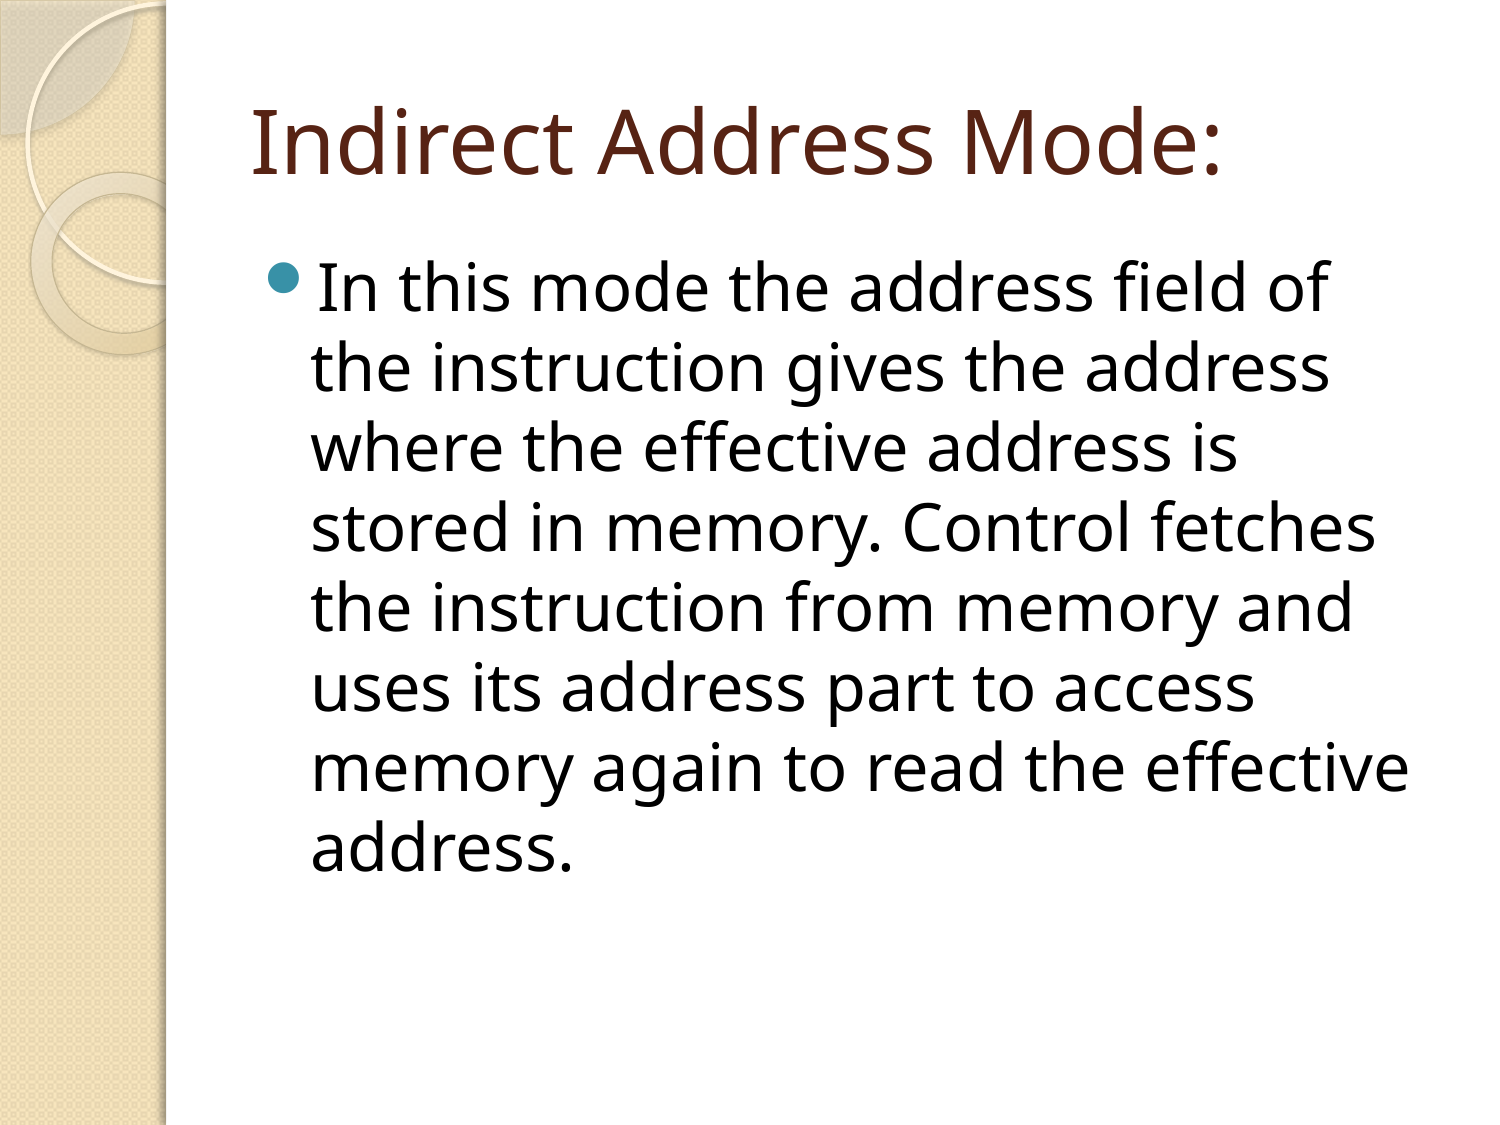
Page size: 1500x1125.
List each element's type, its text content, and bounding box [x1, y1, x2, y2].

list In this mode the address field of the instruction gives the address where the effective address is stored in memory. Control fetches the instruction from memory and uses its address part to access memory again to read the effective address. [235, 237, 1466, 1025]
title Indirect Address Mode: [235, 45, 1466, 233]
